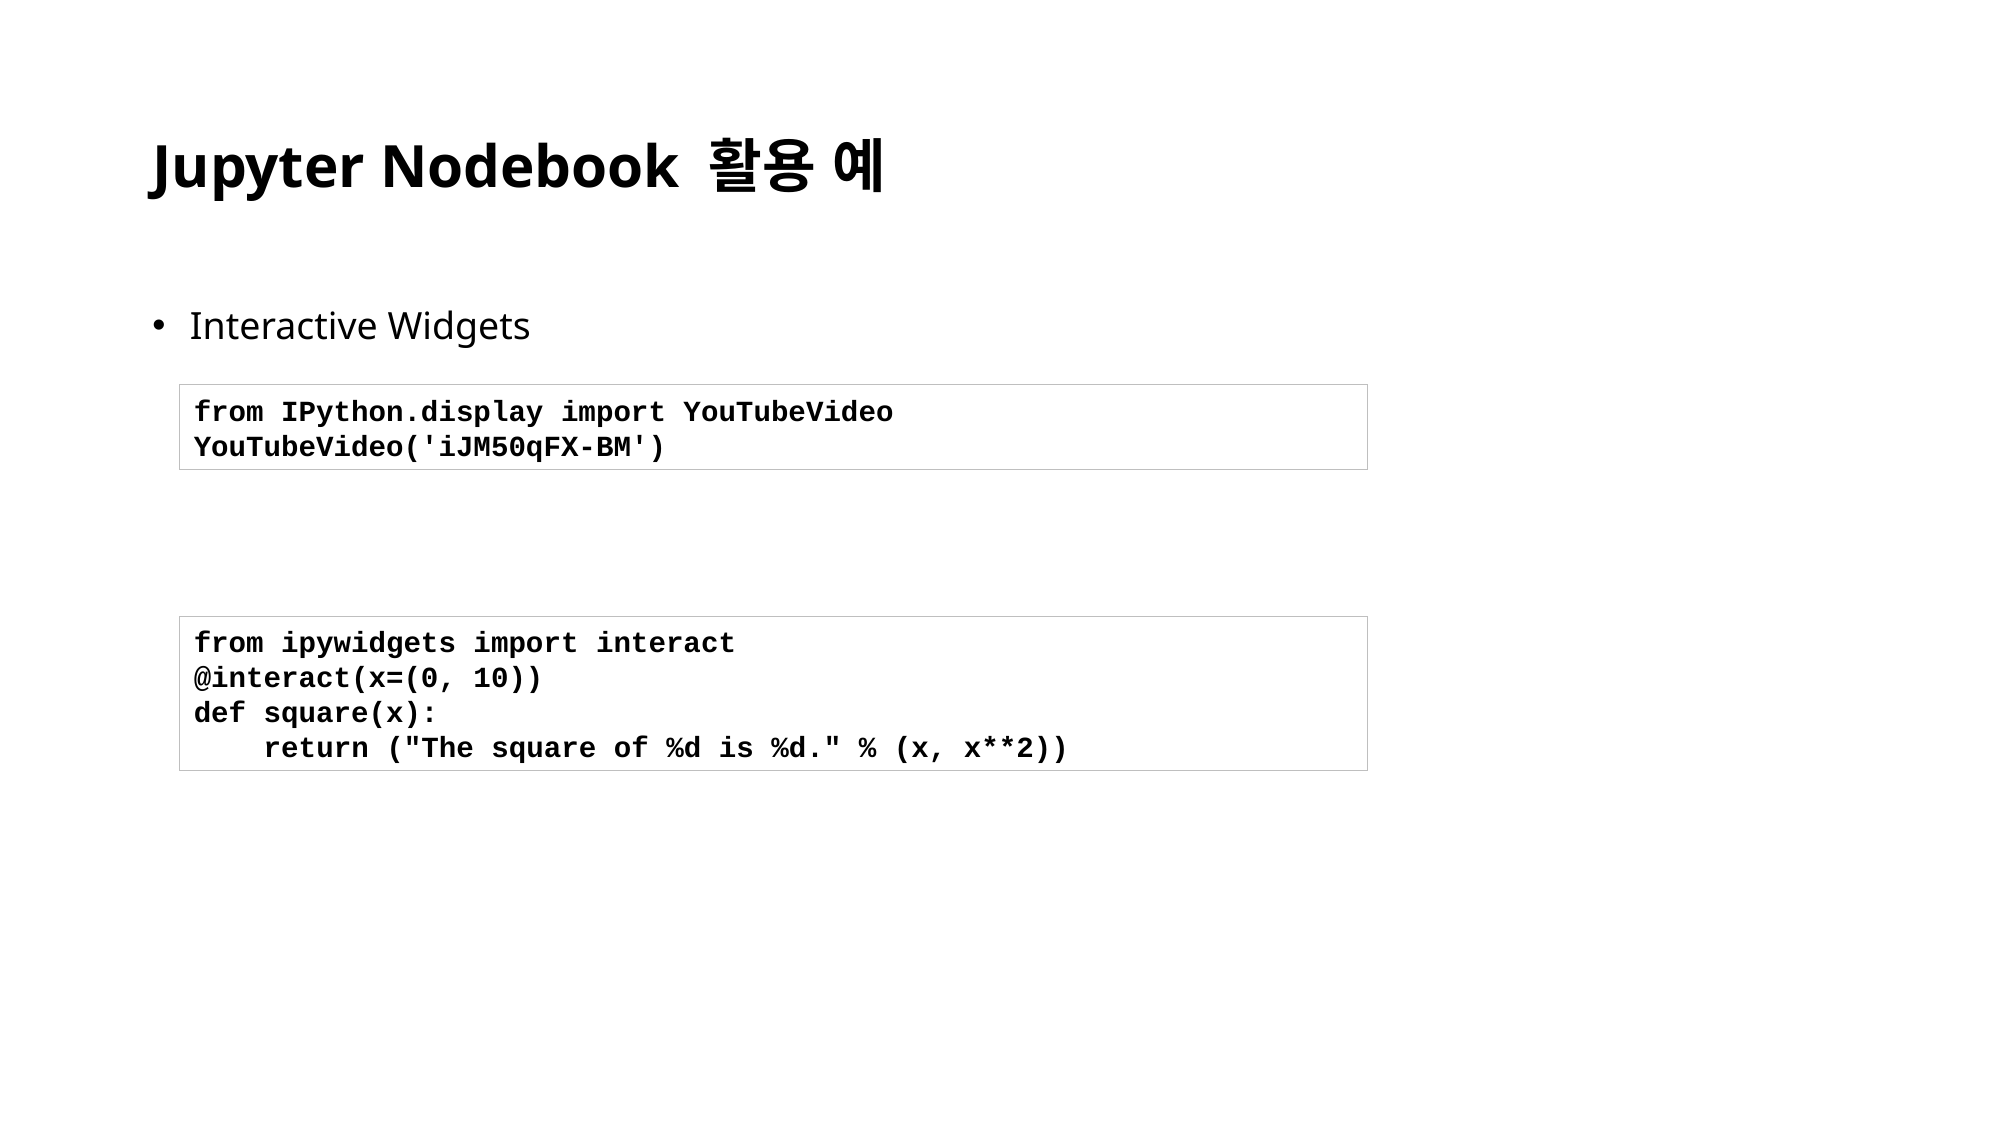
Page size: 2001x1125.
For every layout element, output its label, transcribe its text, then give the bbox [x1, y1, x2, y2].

text_box from ipywidgets import interact @interact(x=(0, 10)) def square(x): return ("The square of %d is %d." % (x, x**2)) [179, 616, 1368, 771]
text_box from IPython.display import YouTubeVideo YouTubeVideo('iJM50qFX-BM') [179, 384, 1368, 470]
title Jupyter Nodebook 활용 예 [137, 59, 1863, 278]
list Interactive Widgets [137, 299, 1886, 363]
